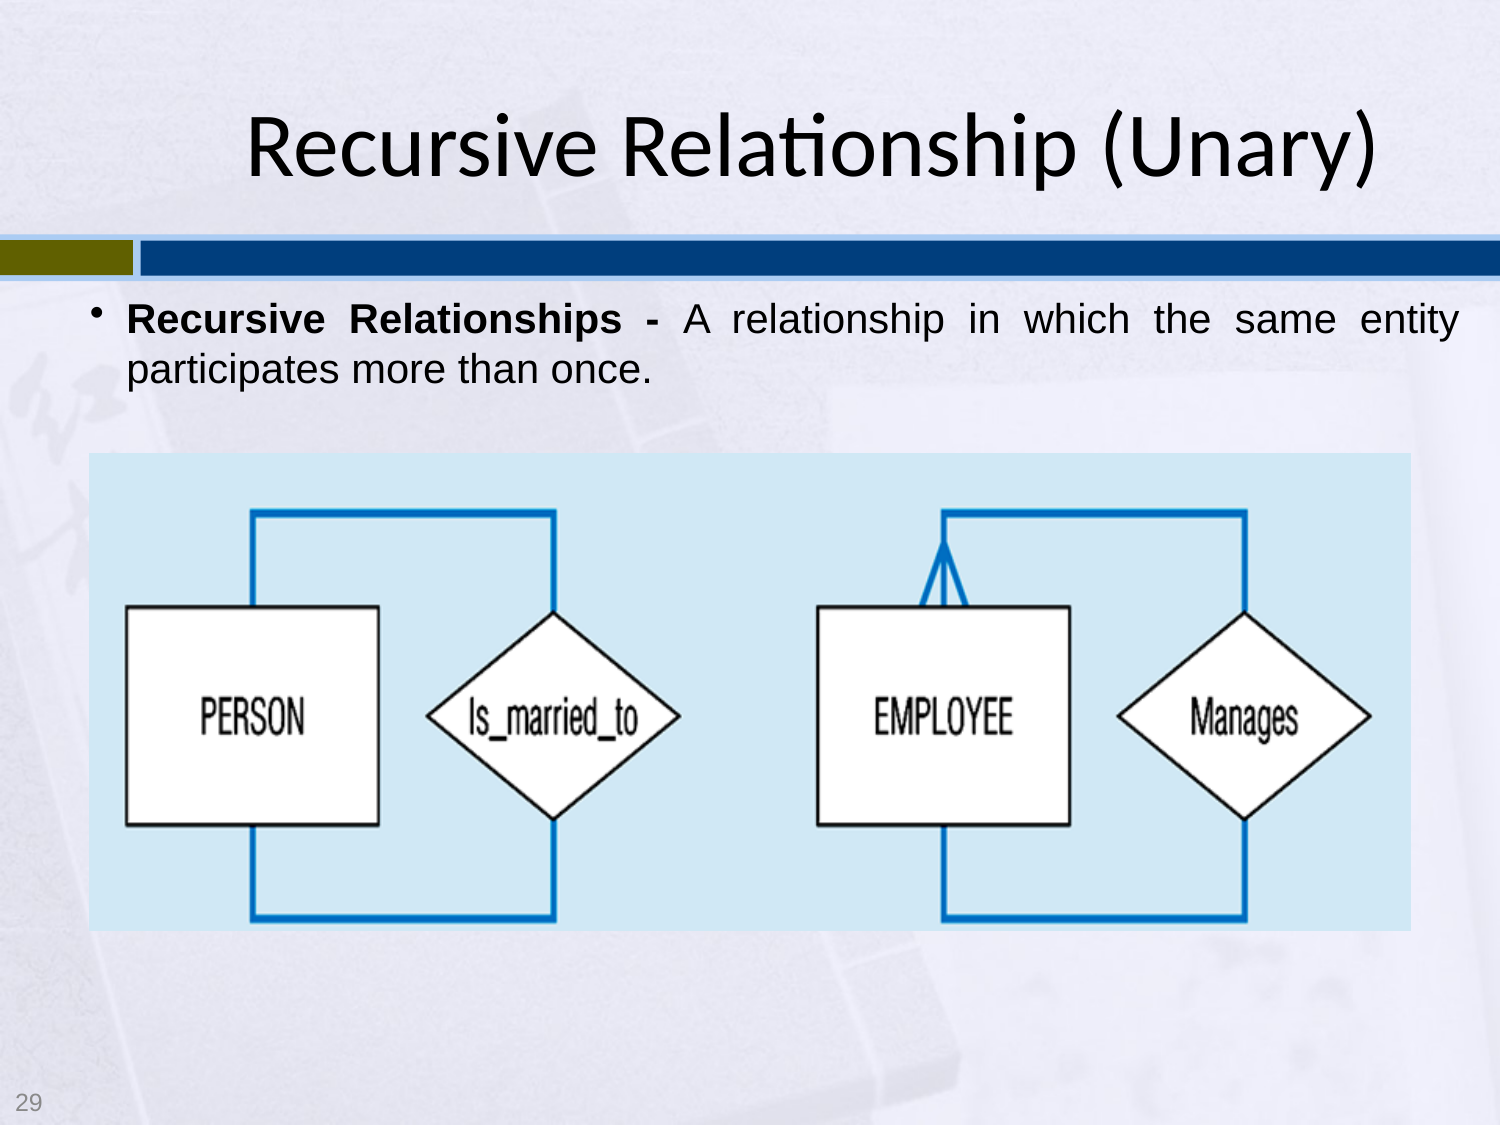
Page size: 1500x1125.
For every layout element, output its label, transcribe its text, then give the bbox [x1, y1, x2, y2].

picture [0, 282, 1500, 1125]
picture [0, 0, 1500, 234]
title Recursive Relationship (Unary) [138, 46, 1489, 234]
text_box Recursive Relationships - A relationship in which the same entity participates more than once. [75, 284, 1475, 478]
slide_number 29 [0, 1078, 296, 1125]
